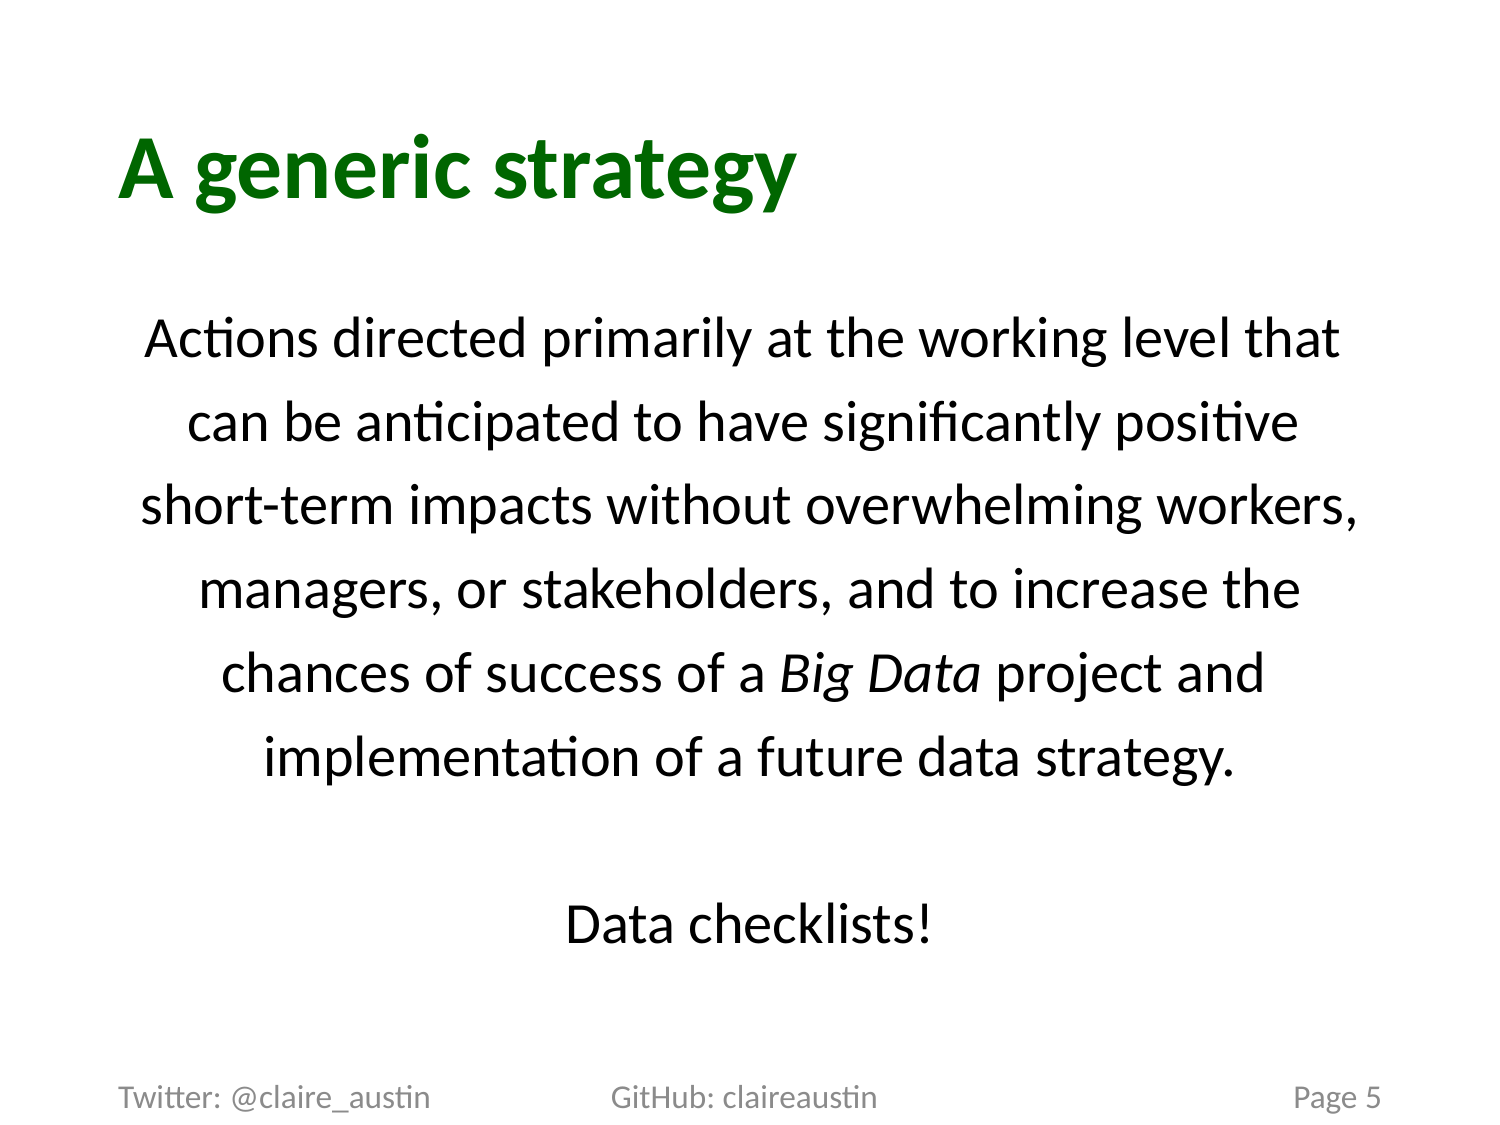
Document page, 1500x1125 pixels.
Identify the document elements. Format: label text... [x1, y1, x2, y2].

list Actions directed primarily at the working level that can be anticipated to have significantly positive short-term impacts without overwhelming workers, managers, or stakeholders, and to increase the chances of success of a Big Data project and implementation of a future data strategy. Data checklists! [103, 299, 1397, 1014]
slide_number Page 5 [1254, 1065, 1397, 1125]
title A generic strategy [103, 59, 1397, 278]
footer Twitter: @claire_austin [103, 1065, 473, 1125]
